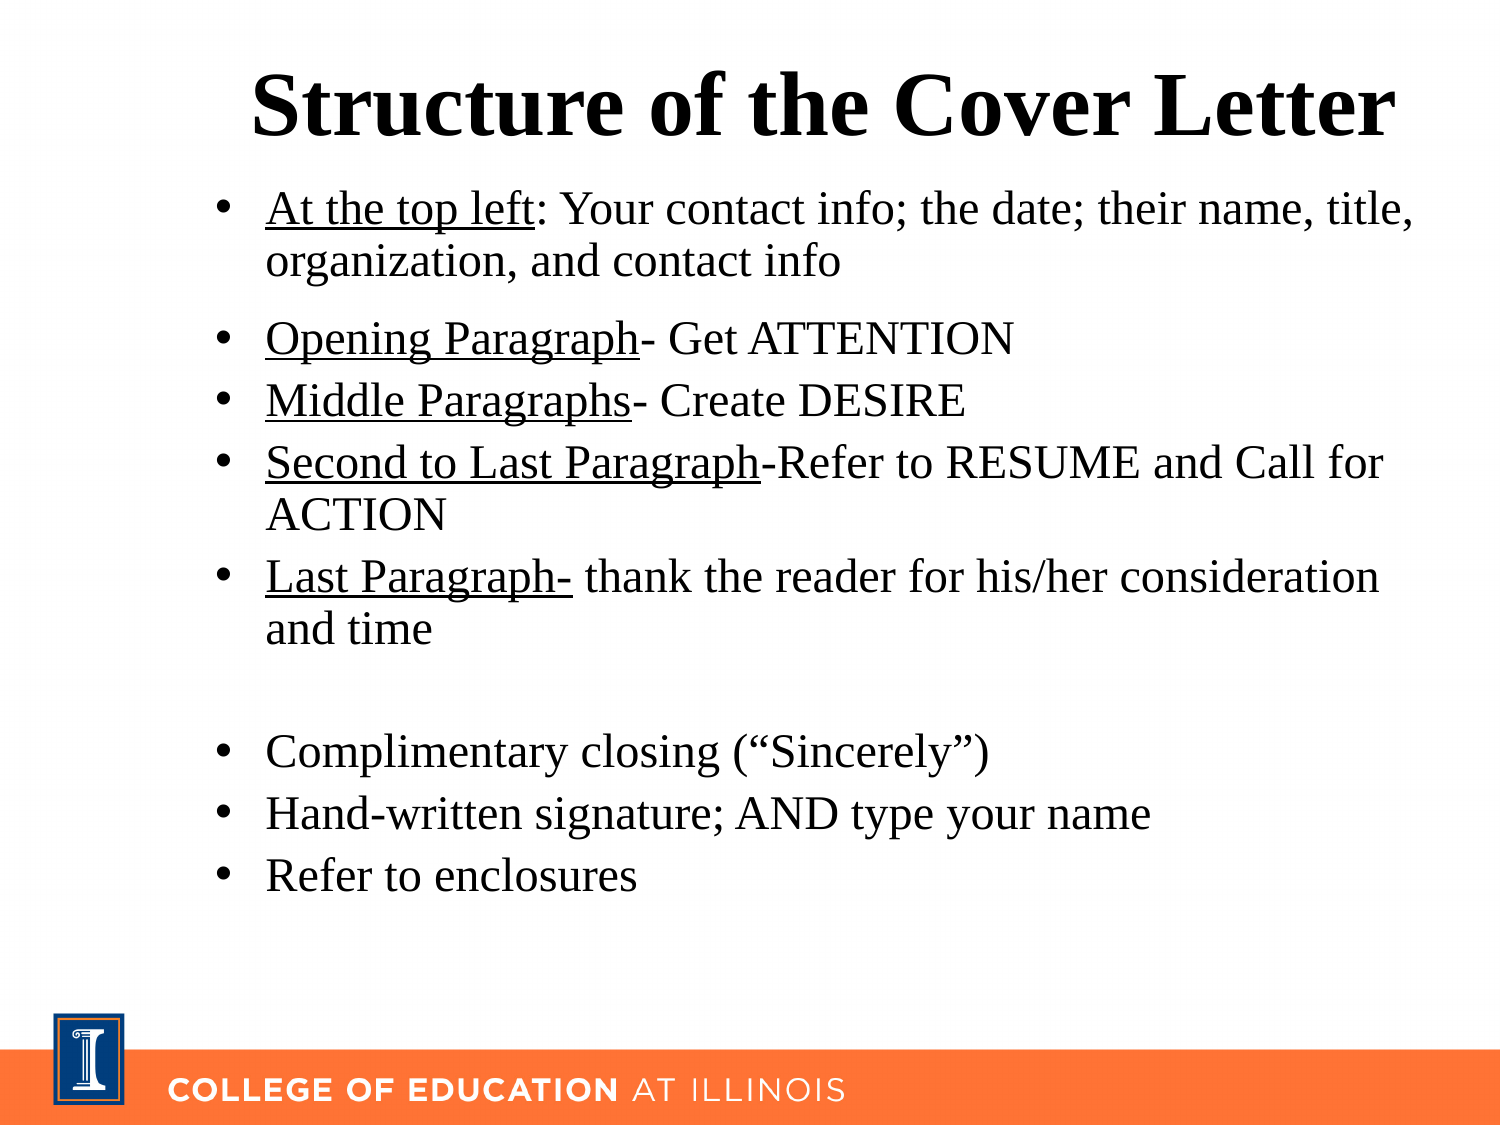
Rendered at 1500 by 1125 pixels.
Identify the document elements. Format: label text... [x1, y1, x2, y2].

list At the top left: Your contact info; the date; their name, title, organization, and contact info Opening Paragraph- Get ATTENTION Middle Paragraphs- Create DESIRE Second to Last Paragraph-Refer to RESUME and Call for ACTION Last Paragraph- thank the reader for his/her consideration and time Complimentary closing (“Sincerely”) Hand-written signature; AND type your name Refer to enclosures [200, 174, 1475, 913]
title Structure of the Cover Letter [187, 0, 1463, 198]
picture [0, 0, 1500, 1125]
